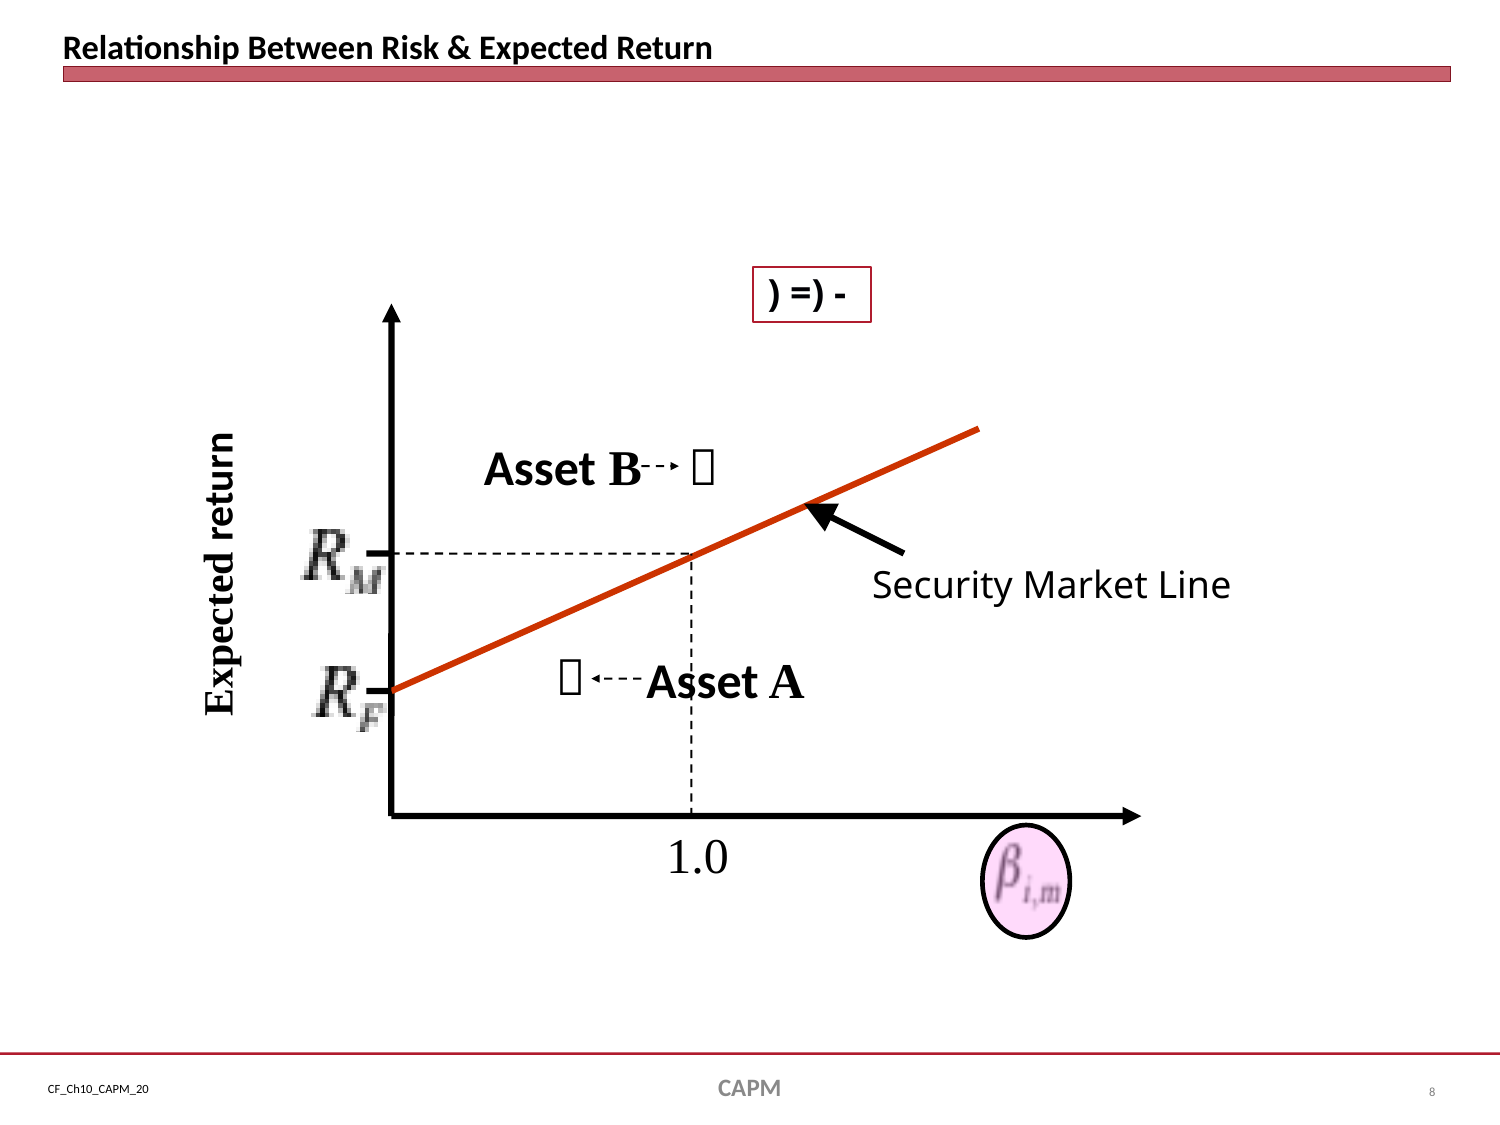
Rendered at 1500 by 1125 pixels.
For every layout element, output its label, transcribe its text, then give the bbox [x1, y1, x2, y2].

text_box  [673, 428, 734, 504]
text_box [692, 809, 1142, 823]
text_box Asset B [468, 428, 657, 504]
title Relationship Between Risk & Expected Return [62, 6, 1451, 67]
text_box [999, 926, 1053, 938]
text_box  [540, 638, 601, 714]
text_box Security Market Line [857, 553, 1247, 614]
text_box [803, 503, 904, 554]
text_box [663, 461, 679, 471]
slide_number 8 [1375, 1061, 1451, 1122]
text_box [591, 674, 600, 683]
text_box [303, 653, 388, 732]
text_box 1.0 [641, 816, 754, 891]
text_box Expected return [183, 343, 249, 732]
text_box Asset A [631, 640, 820, 716]
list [989, 825, 1063, 917]
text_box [291, 515, 392, 595]
text_box [385, 303, 398, 515]
footer CAPM [512, 1056, 988, 1117]
